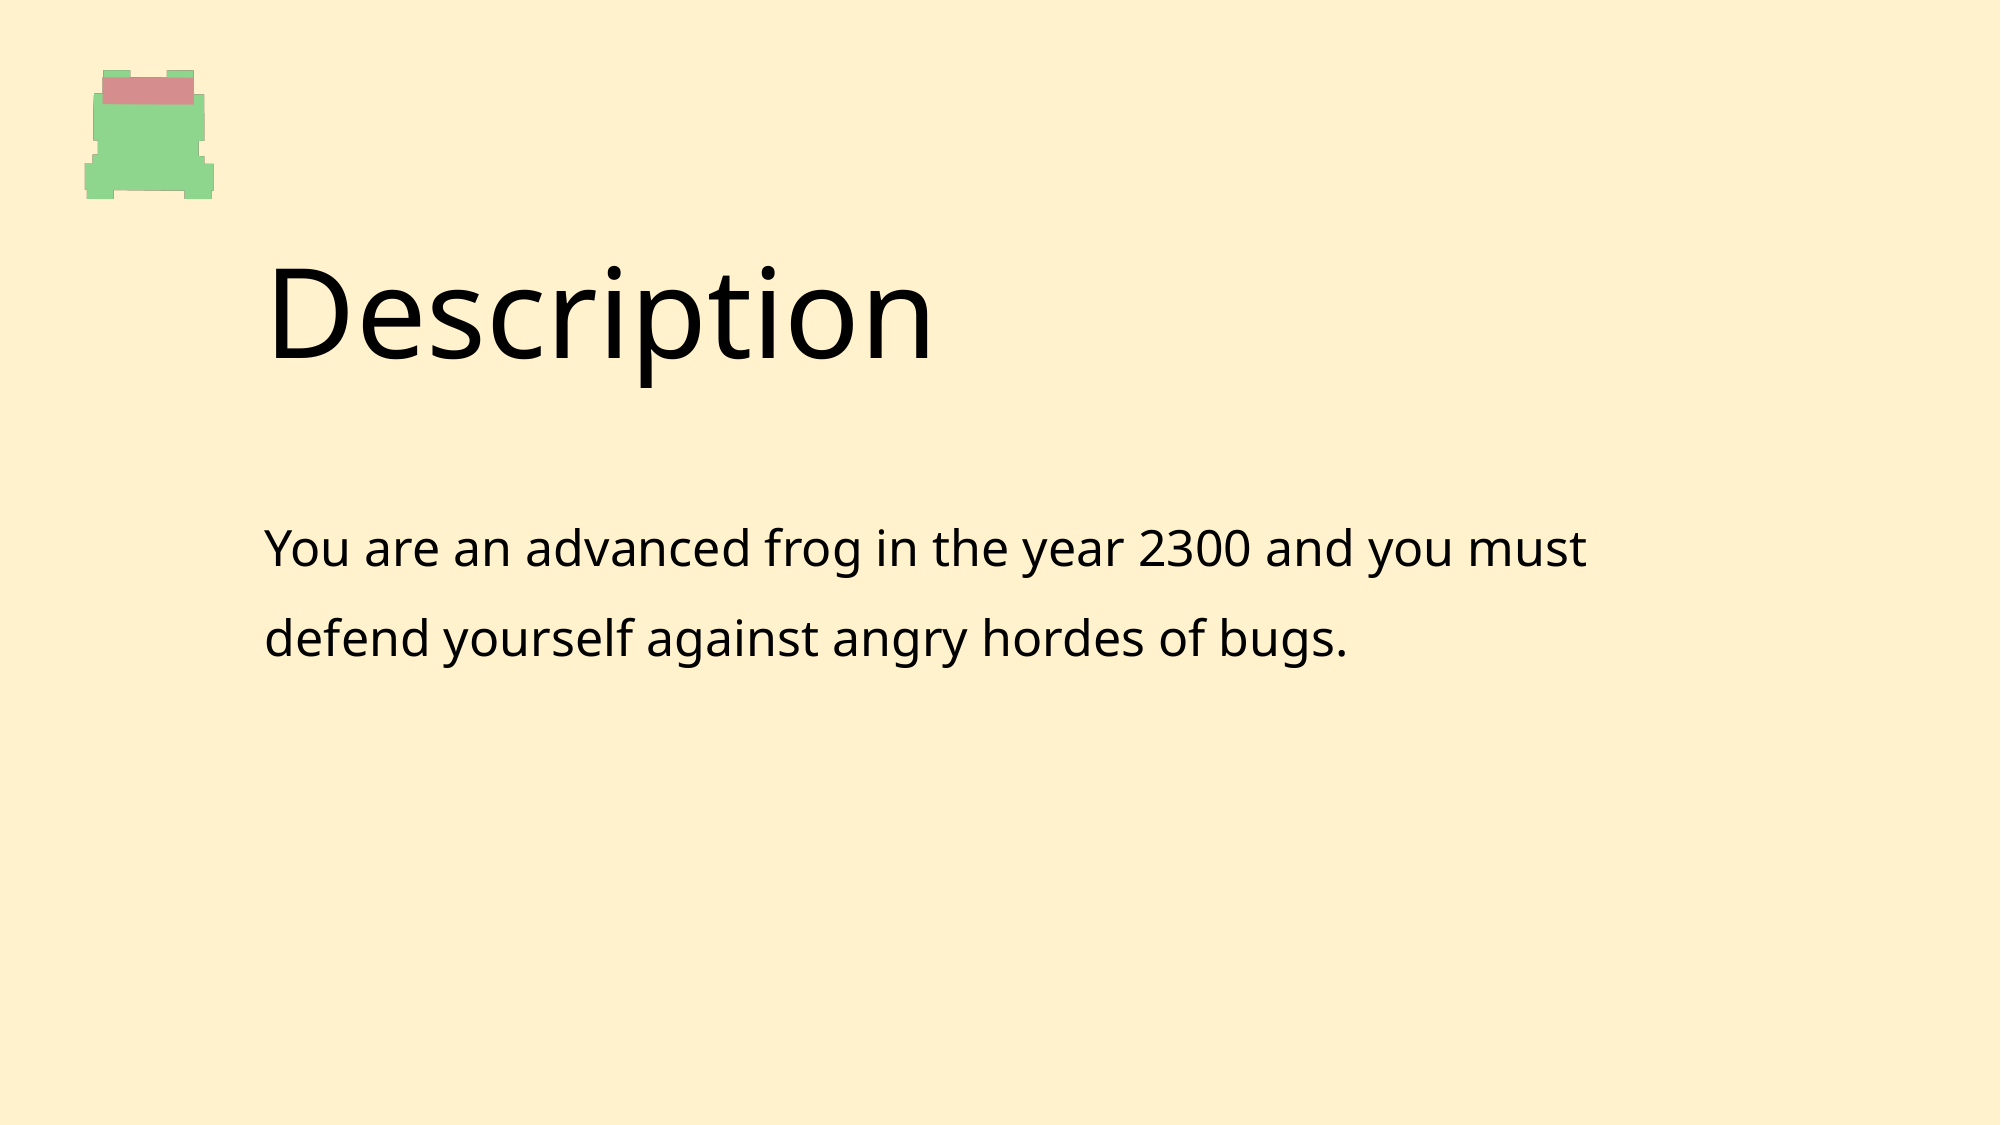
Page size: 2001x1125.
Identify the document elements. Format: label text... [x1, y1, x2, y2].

subtitle You are an advanced frog in the year 2300 and you must defend yourself against angry hordes of bugs. [249, 478, 1750, 751]
title Description [249, 198, 1750, 394]
picture [74, 47, 226, 199]
